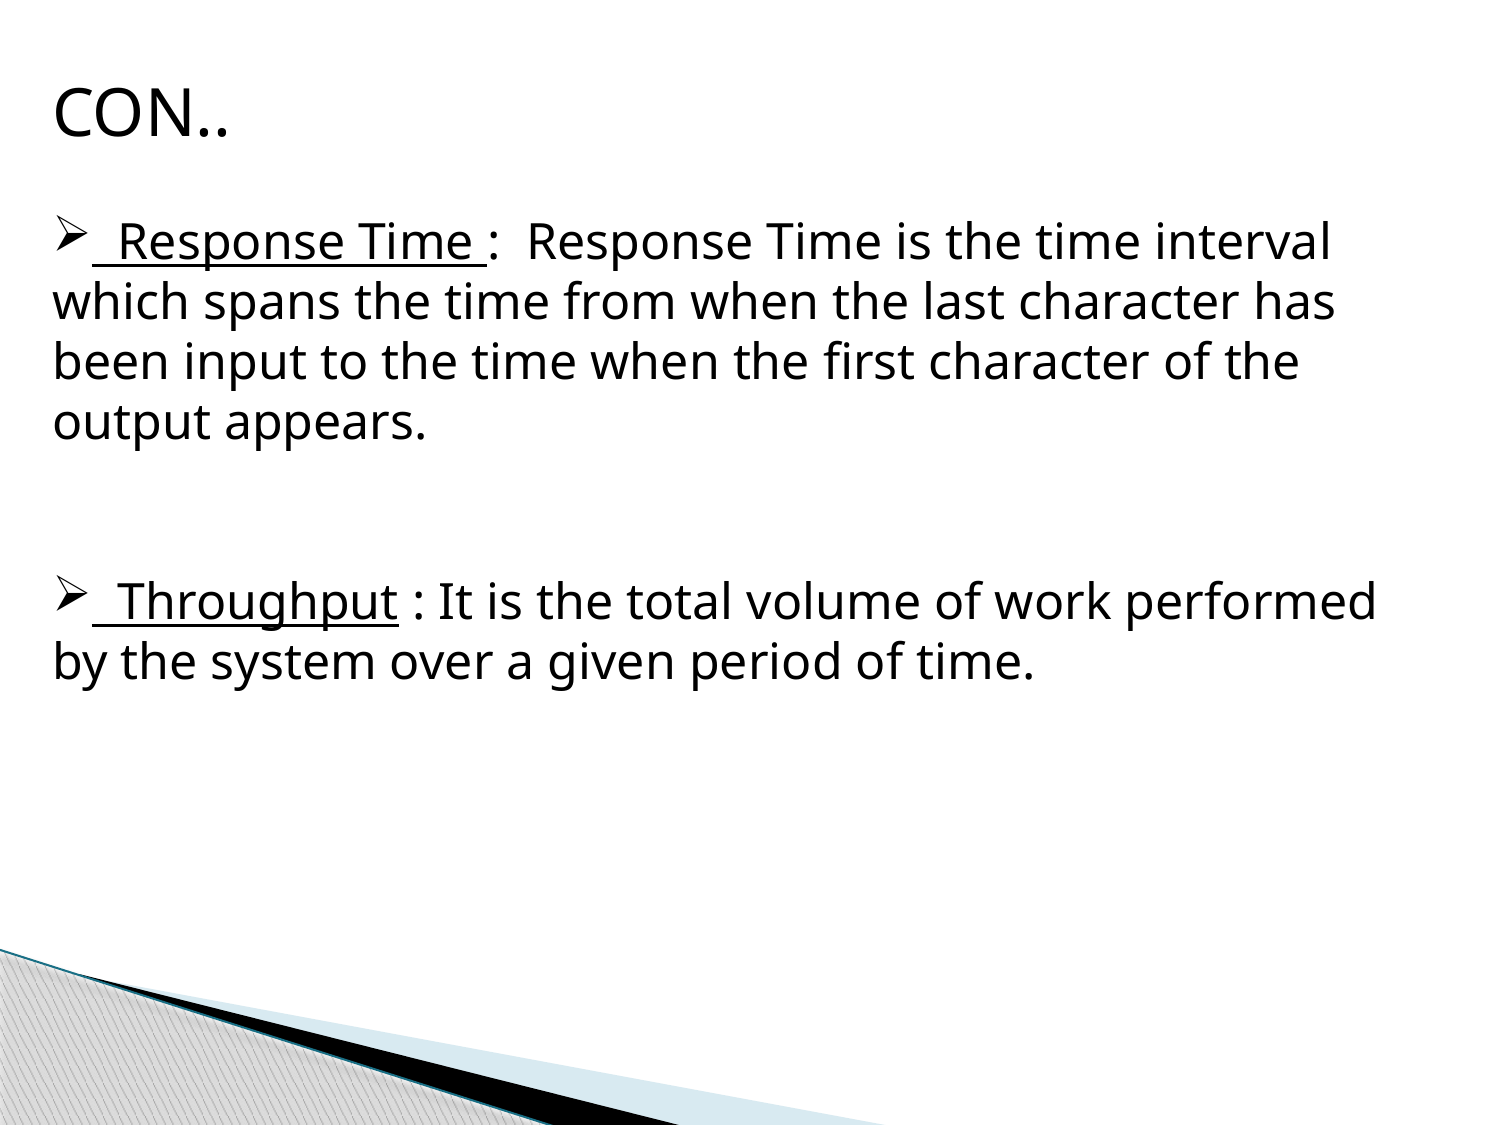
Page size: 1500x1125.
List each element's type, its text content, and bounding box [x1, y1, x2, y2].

text_box CON.. Response Time : Response Time is the time interval which spans the time from when the last character has been input to the time when the first character of the output appears. Throughput : It is the total volume of work performed by the system over a given period of time. [37, 62, 1450, 743]
